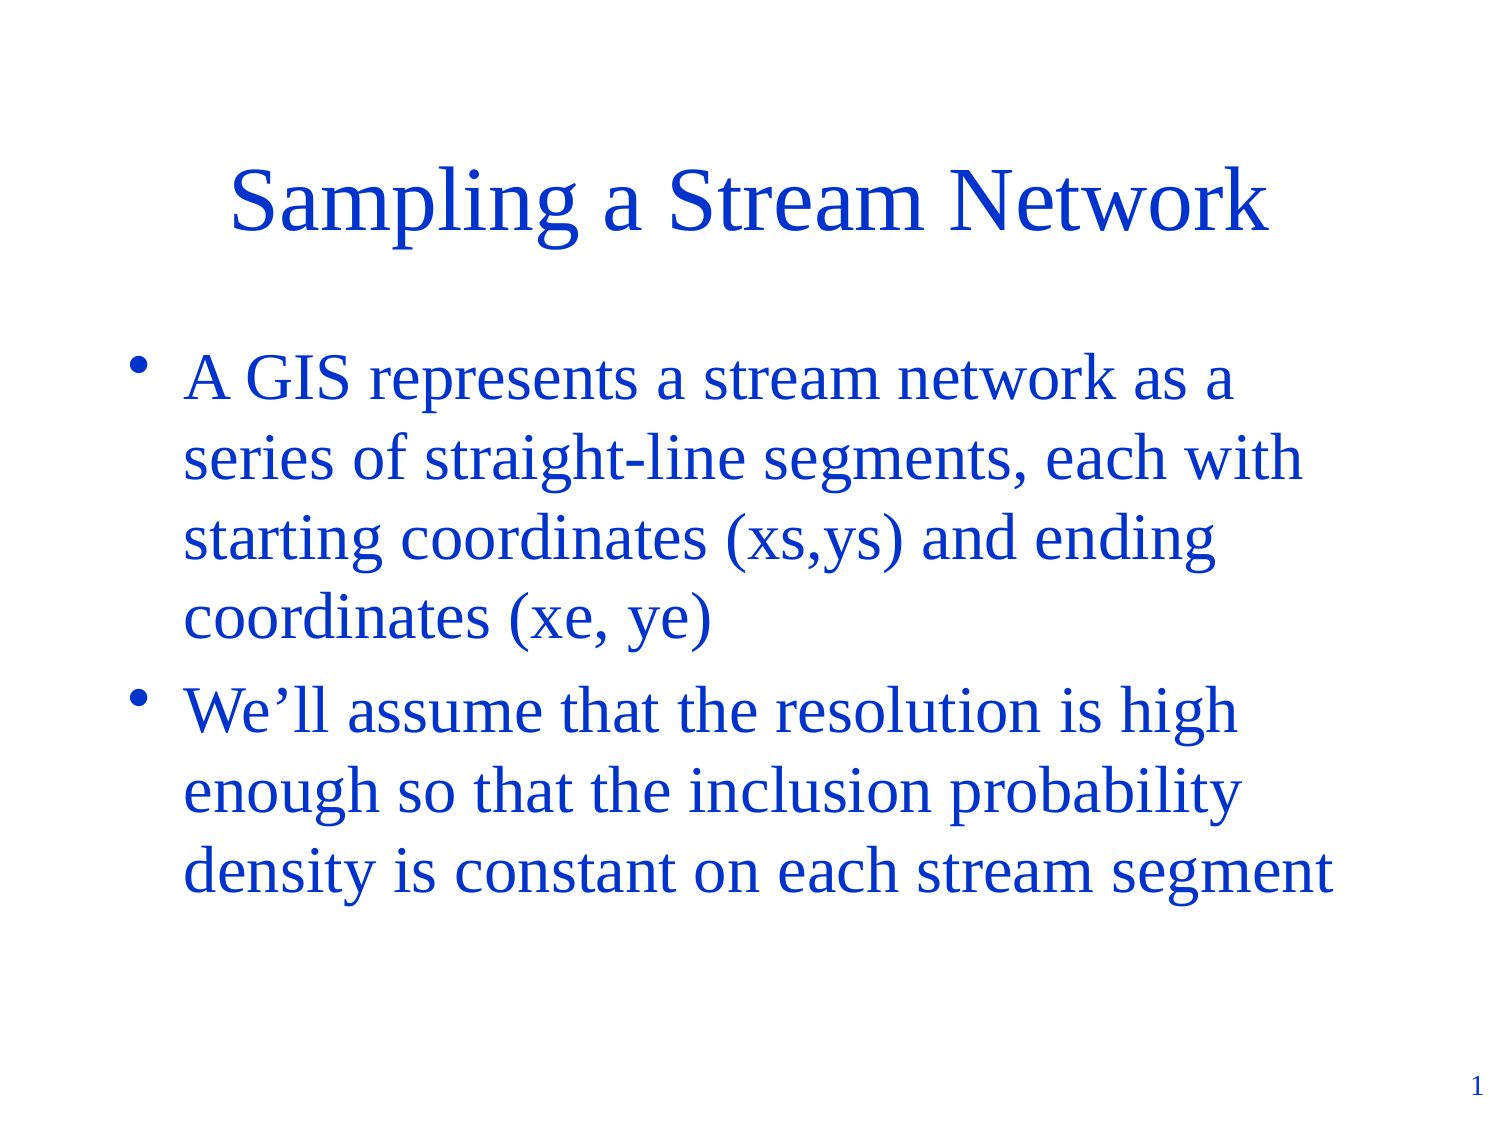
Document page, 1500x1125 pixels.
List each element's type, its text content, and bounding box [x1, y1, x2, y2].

title Sampling a Stream Network [112, 99, 1388, 288]
slide_number 1 [1074, 1058, 1500, 1101]
list A GIS represents a stream network as a series of straight-line segments, each with starting coordinates (xs,ys) and ending coordinates (xe, ye) We’ll assume that the resolution is high enough so that the inclusion probability density is constant on each stream segment [112, 324, 1388, 1001]
